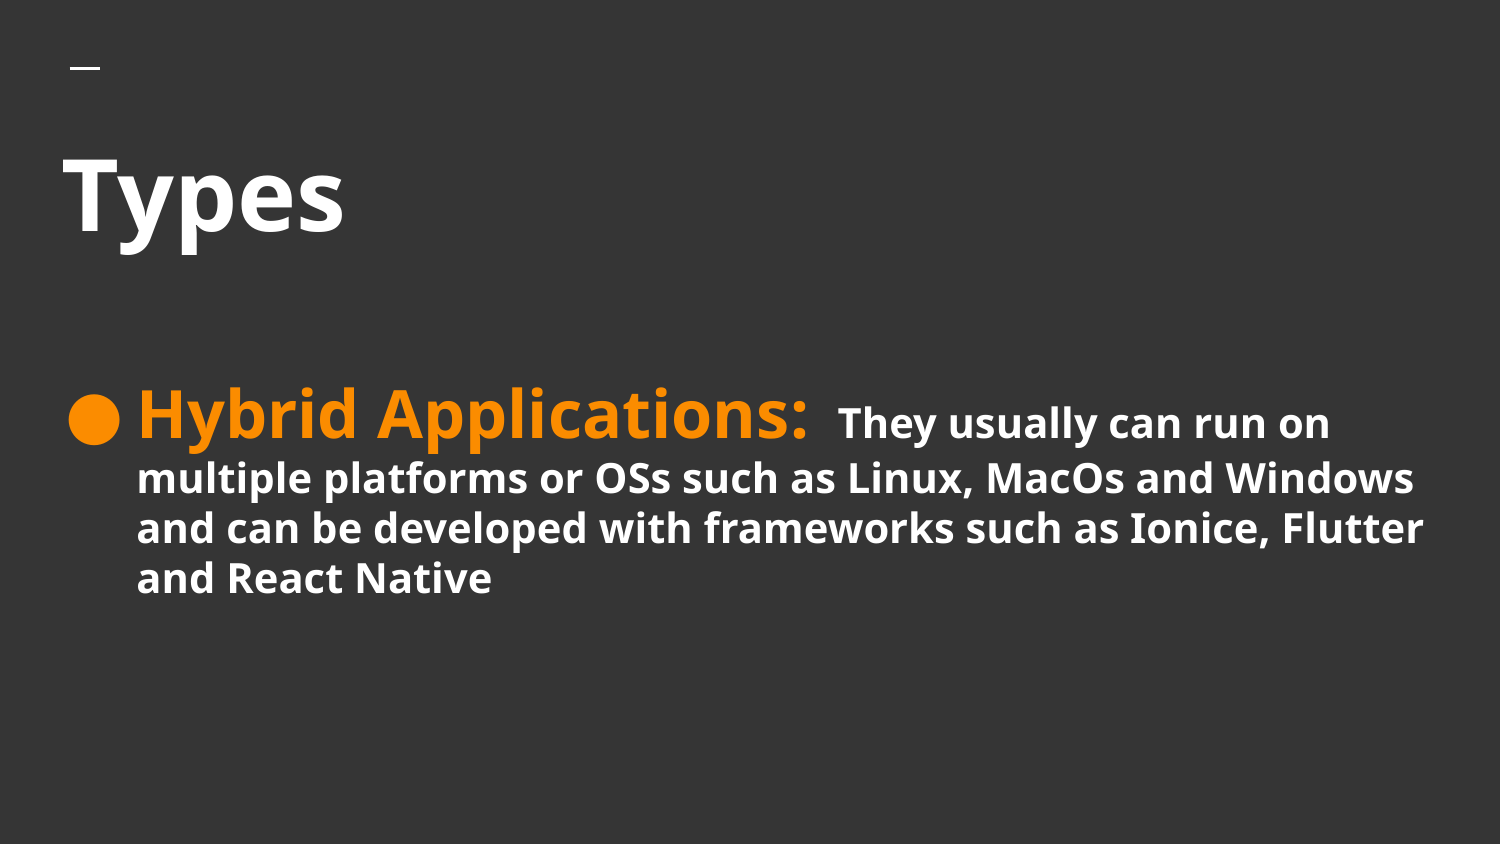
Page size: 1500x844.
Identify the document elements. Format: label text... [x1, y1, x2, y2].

title Types Hybrid Applications: They usually can run on multiple platforms or OSs such as Linux, MacOs and Windows and can be developed with frameworks such as Ionice, Flutter and React Native [46, 116, 1463, 746]
